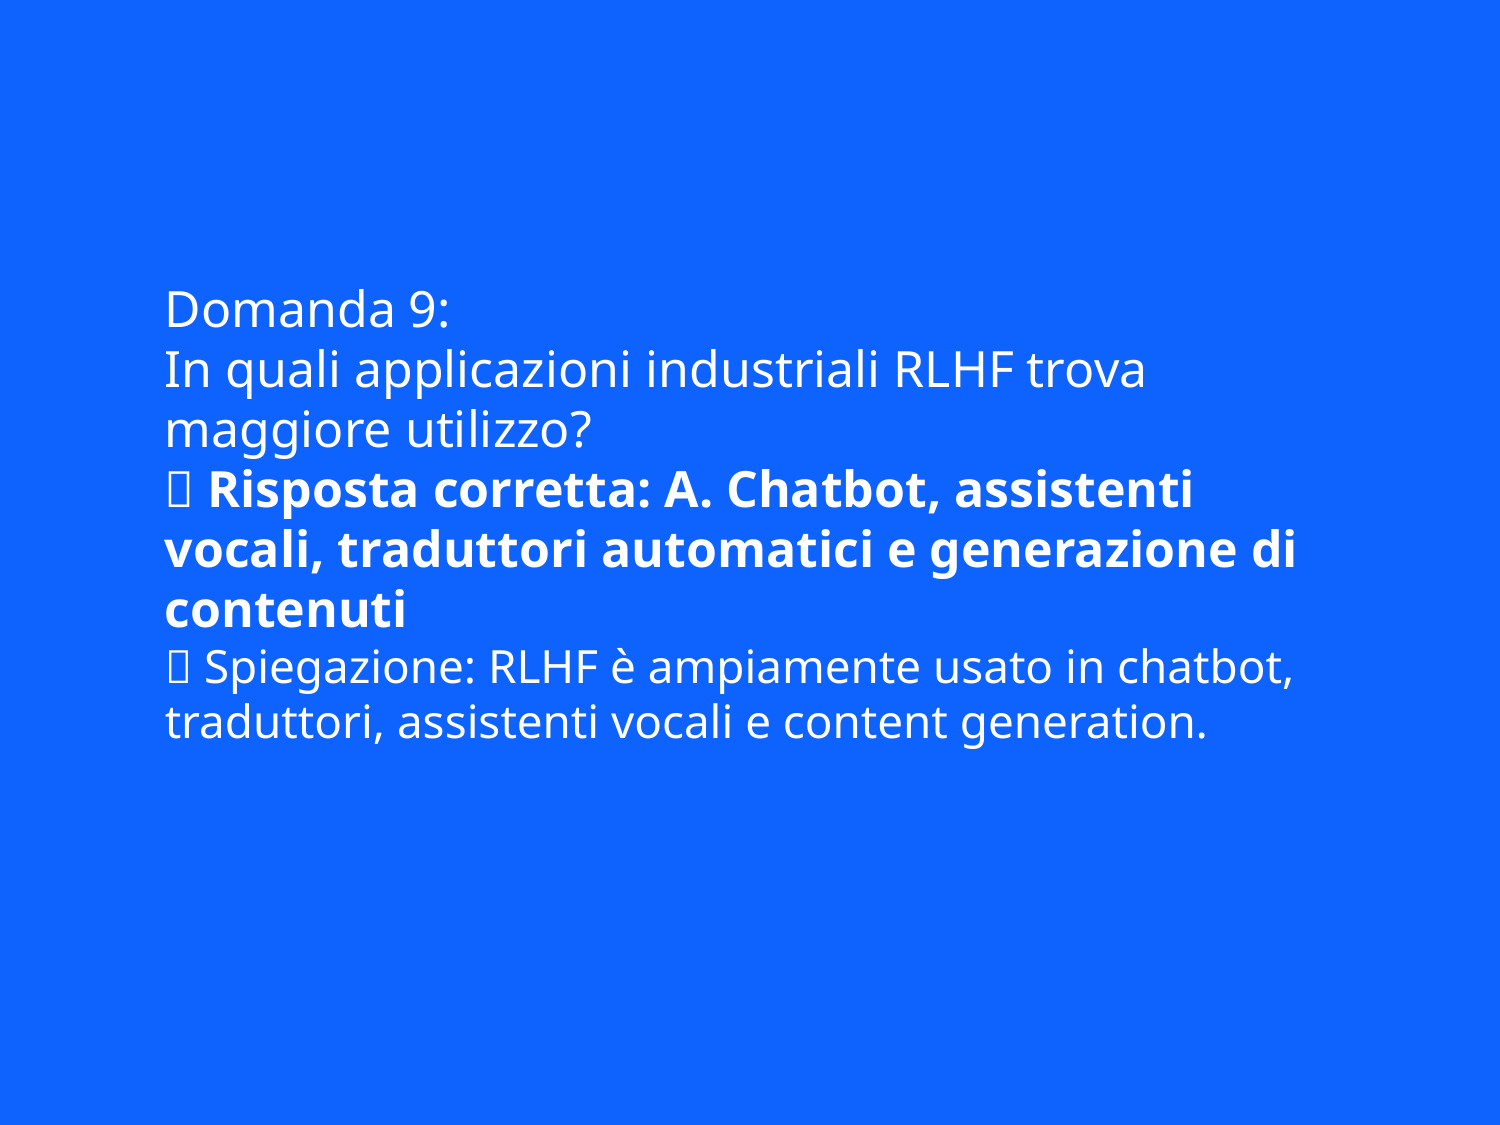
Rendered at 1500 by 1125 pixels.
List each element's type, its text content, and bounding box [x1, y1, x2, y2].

text_box Domanda 9: In quali applicazioni industriali RLHF trova maggiore utilizzo? ✅ Risposta corretta: A. Chatbot, assistenti vocali, traduttori automatici e generazione di contenuti 📘 Spiegazione: RLHF è ampiamente usato in chatbot, traduttori, assistenti vocali e content generation. [149, 224, 1350, 755]
